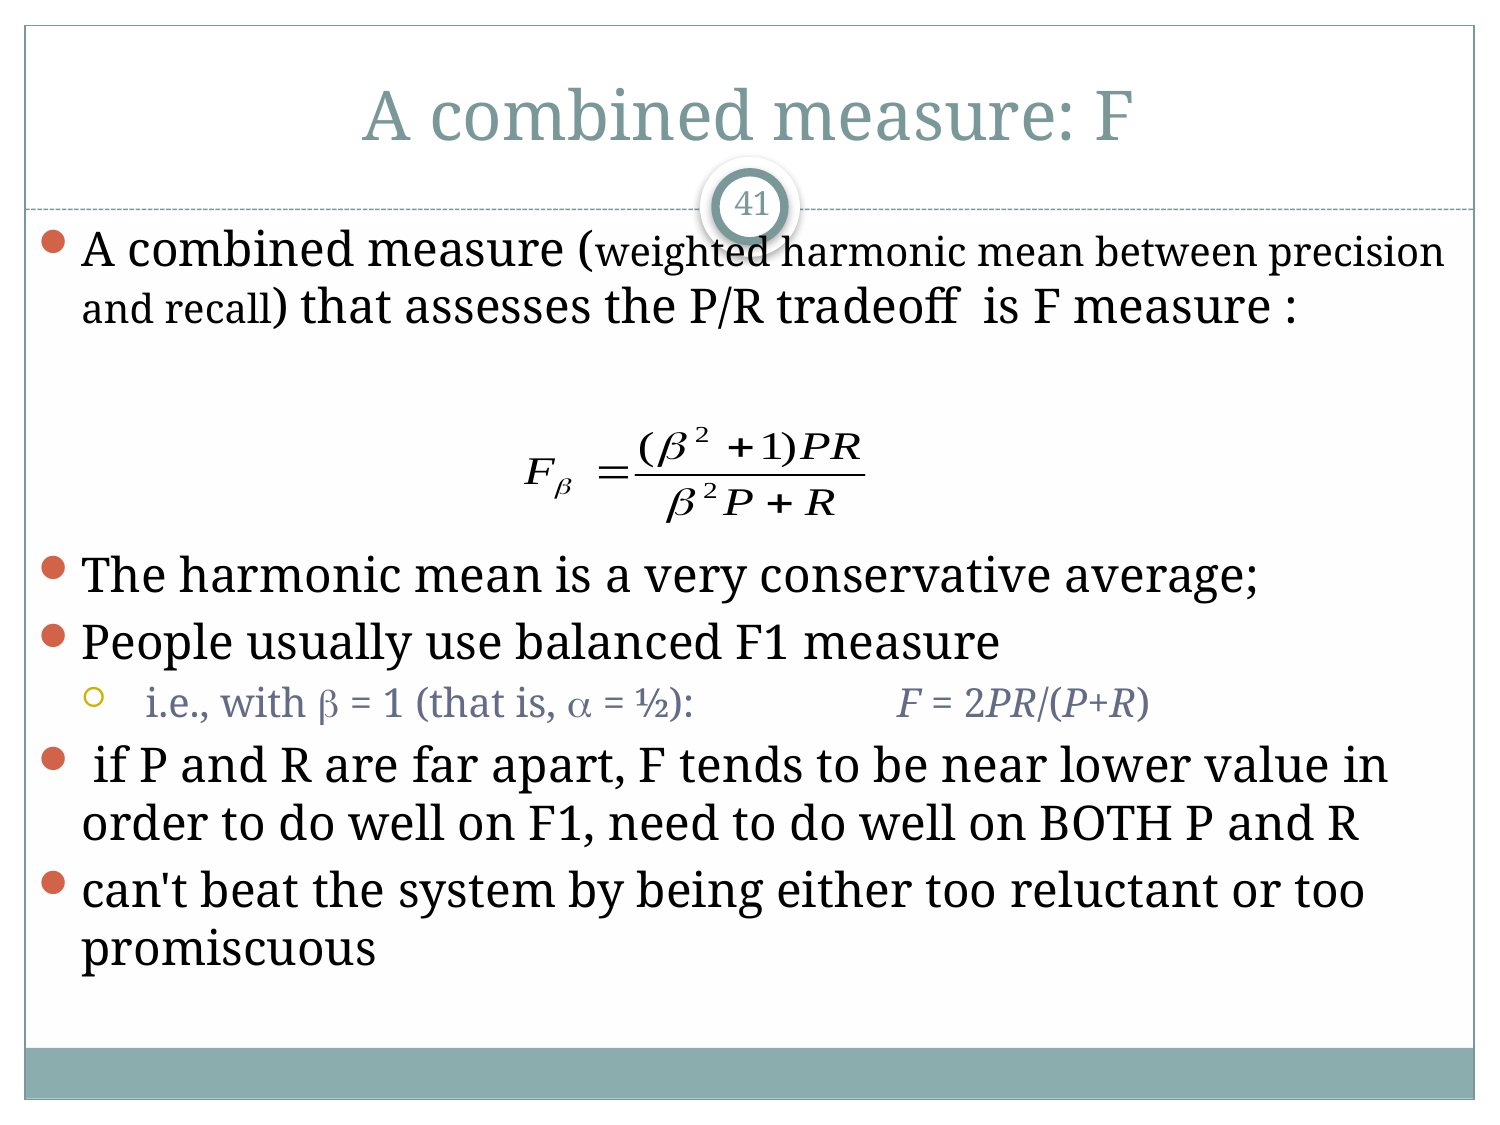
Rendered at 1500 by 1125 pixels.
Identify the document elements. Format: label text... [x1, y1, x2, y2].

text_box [514, 415, 876, 534]
title A combined measure: F [49, 37, 1450, 162]
slide_number 41 [715, 168, 791, 241]
list A combined measure (weighted harmonic mean between precision and recall) that assesses the P/R tradeoff is F measure : The harmonic mean is a very conservative average; People usually use balanced F1 measure i.e., with  = 1 (that is,  = ½): F = 2PR/(P+R) if P and R are far apart, F tends to be near lower value in order to do well on F1, need to do well on BOTH P and R can't beat the system by being either too reluctant or too promiscuous [23, 210, 1474, 1043]
